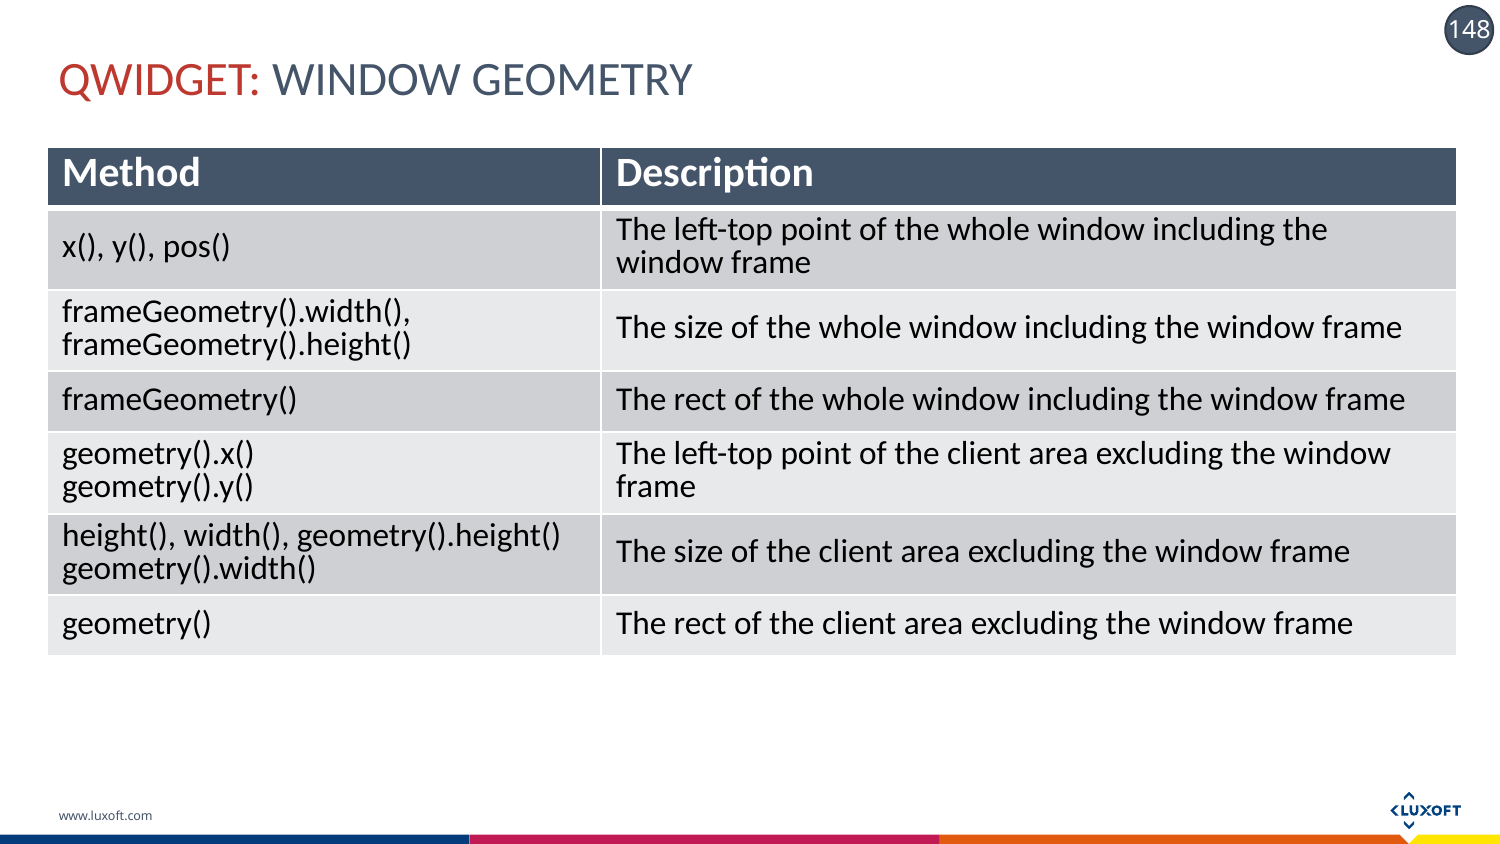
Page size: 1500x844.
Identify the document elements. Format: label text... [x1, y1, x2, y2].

table_cell frameGeometry() [48, 372, 600, 431]
title QWIDGET: WINDOW GEOMETRY [47, 44, 1457, 107]
table_cell geometry() [48, 596, 600, 655]
table_cell frameGeometry().width(), frameGeometry().height() [48, 291, 600, 370]
table_cell The size of the client area excluding the window frame [602, 515, 1456, 594]
table_cell The left-top point of the whole window including the window frame [602, 211, 1456, 289]
table_cell The rect of the whole window including the window frame [602, 372, 1456, 431]
table_cell height(), width(), geometry().height() geometry().width() [48, 515, 600, 594]
table_header Description [602, 148, 1456, 205]
table_cell x(), y(), pos() [48, 211, 600, 289]
table_header Method [48, 148, 600, 205]
table_cell The size of the whole window including the window frame [602, 291, 1456, 370]
table_cell geometry().x() geometry().y() [48, 433, 600, 513]
table_cell The left-top point of the client area excluding the window frame [602, 433, 1456, 513]
table_cell The rect of the client area excluding the window frame [602, 596, 1456, 655]
